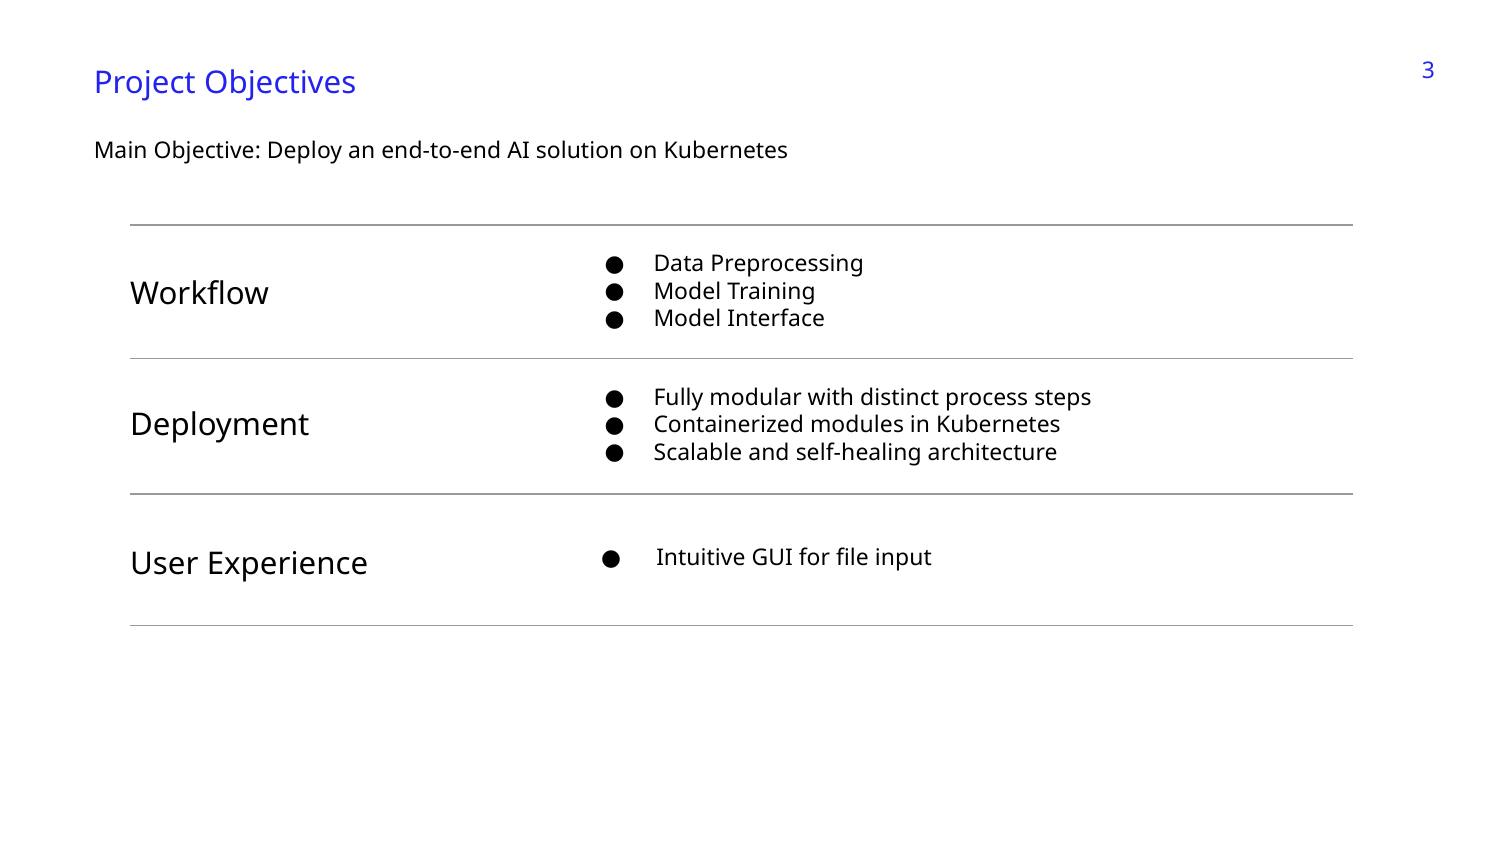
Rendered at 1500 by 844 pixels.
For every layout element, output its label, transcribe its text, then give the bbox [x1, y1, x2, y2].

title Deployment [115, 389, 450, 453]
title User Experience [115, 527, 450, 592]
slide_number ‹#› [1392, 41, 1450, 71]
title Intuitive GUI for file input [560, 527, 1350, 582]
title Data Preprocessing Model Training Model Interface [563, 233, 1353, 350]
title Workflow [115, 258, 450, 321]
list Main Objective: Deploy an end-to-end AI solution on Kubernetes [78, 120, 880, 183]
title Fully modular with distinct process steps Containerized modules in Kubernetes Scalable and self-healing architecture [563, 367, 1353, 455]
subtitle Project Objectives [78, 47, 669, 103]
